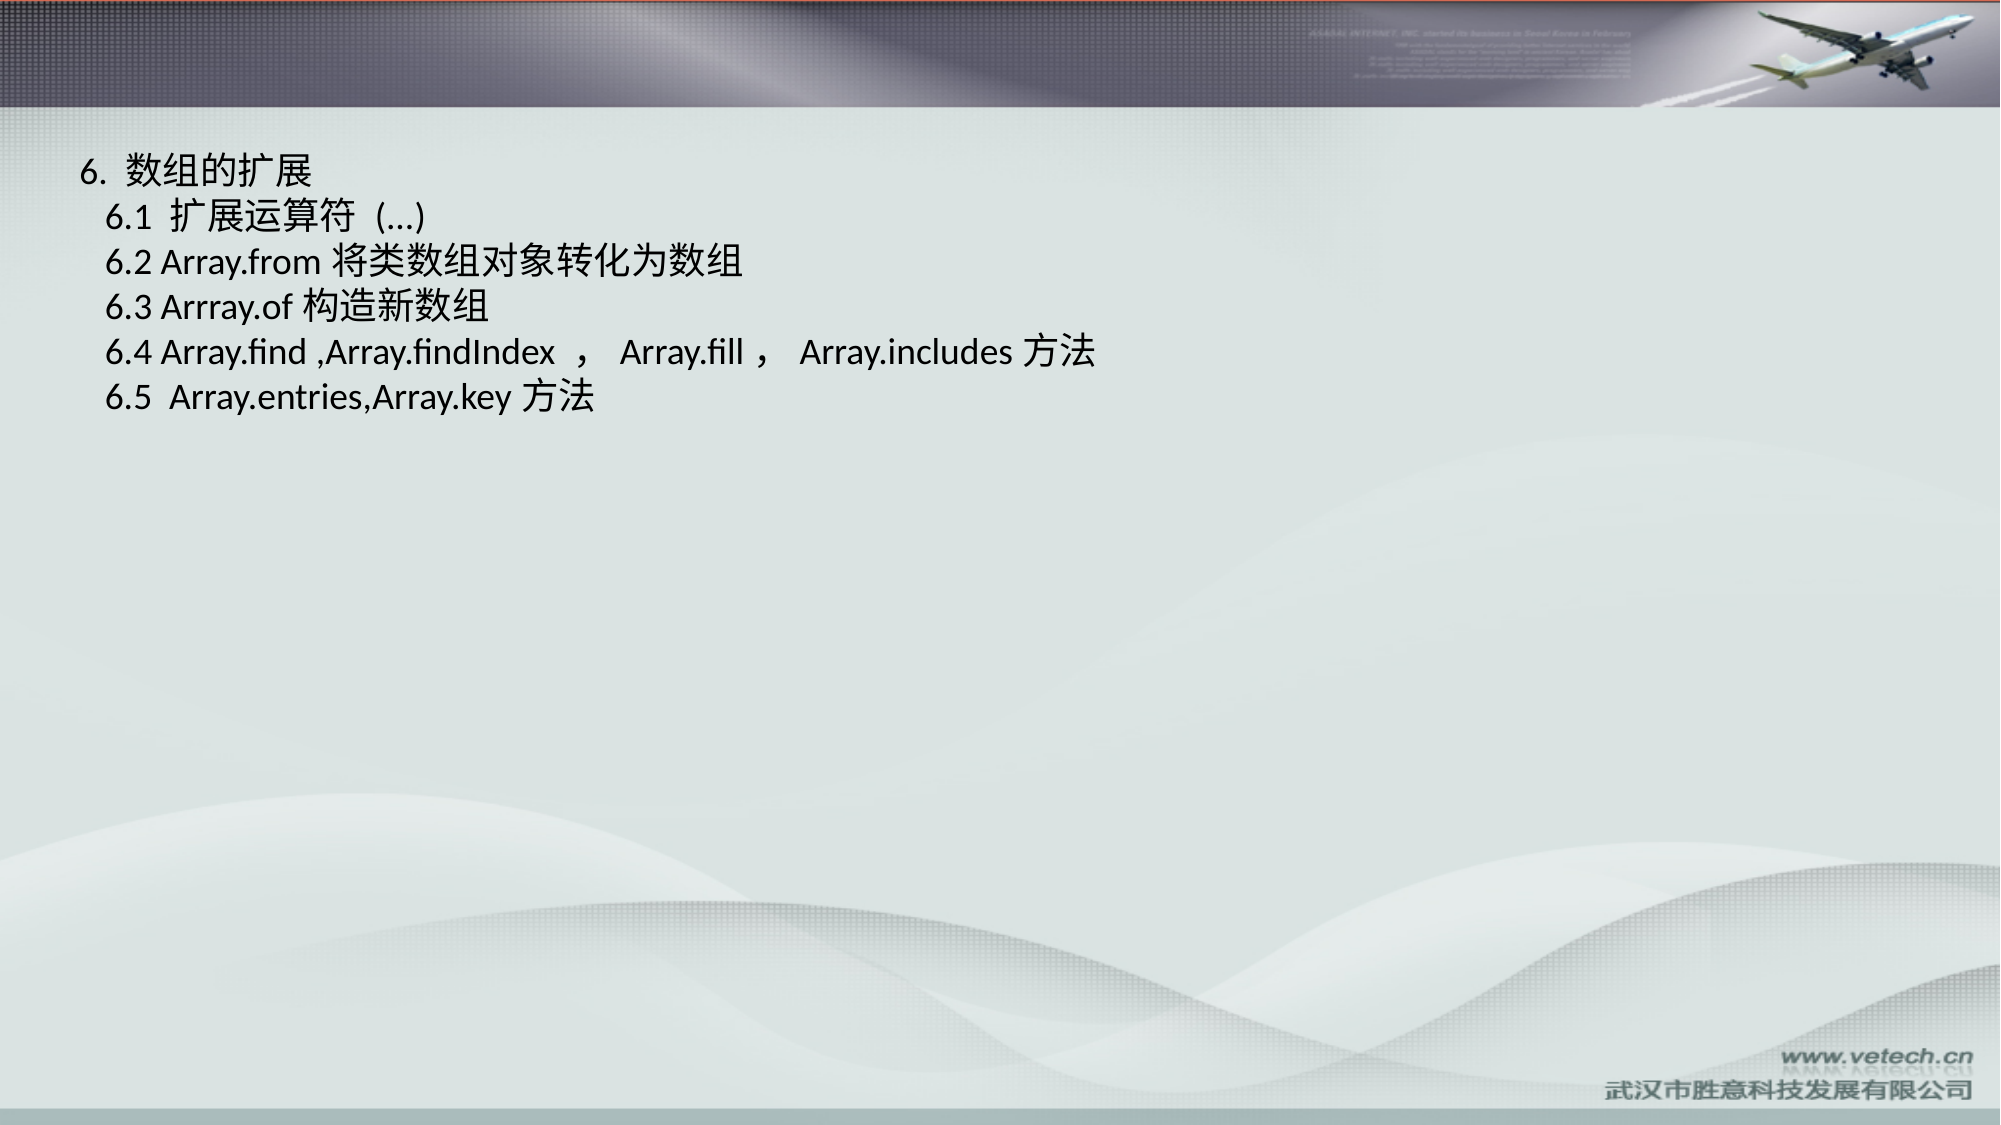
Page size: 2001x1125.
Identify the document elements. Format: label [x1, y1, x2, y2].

list [0, 0, 2000, 1125]
